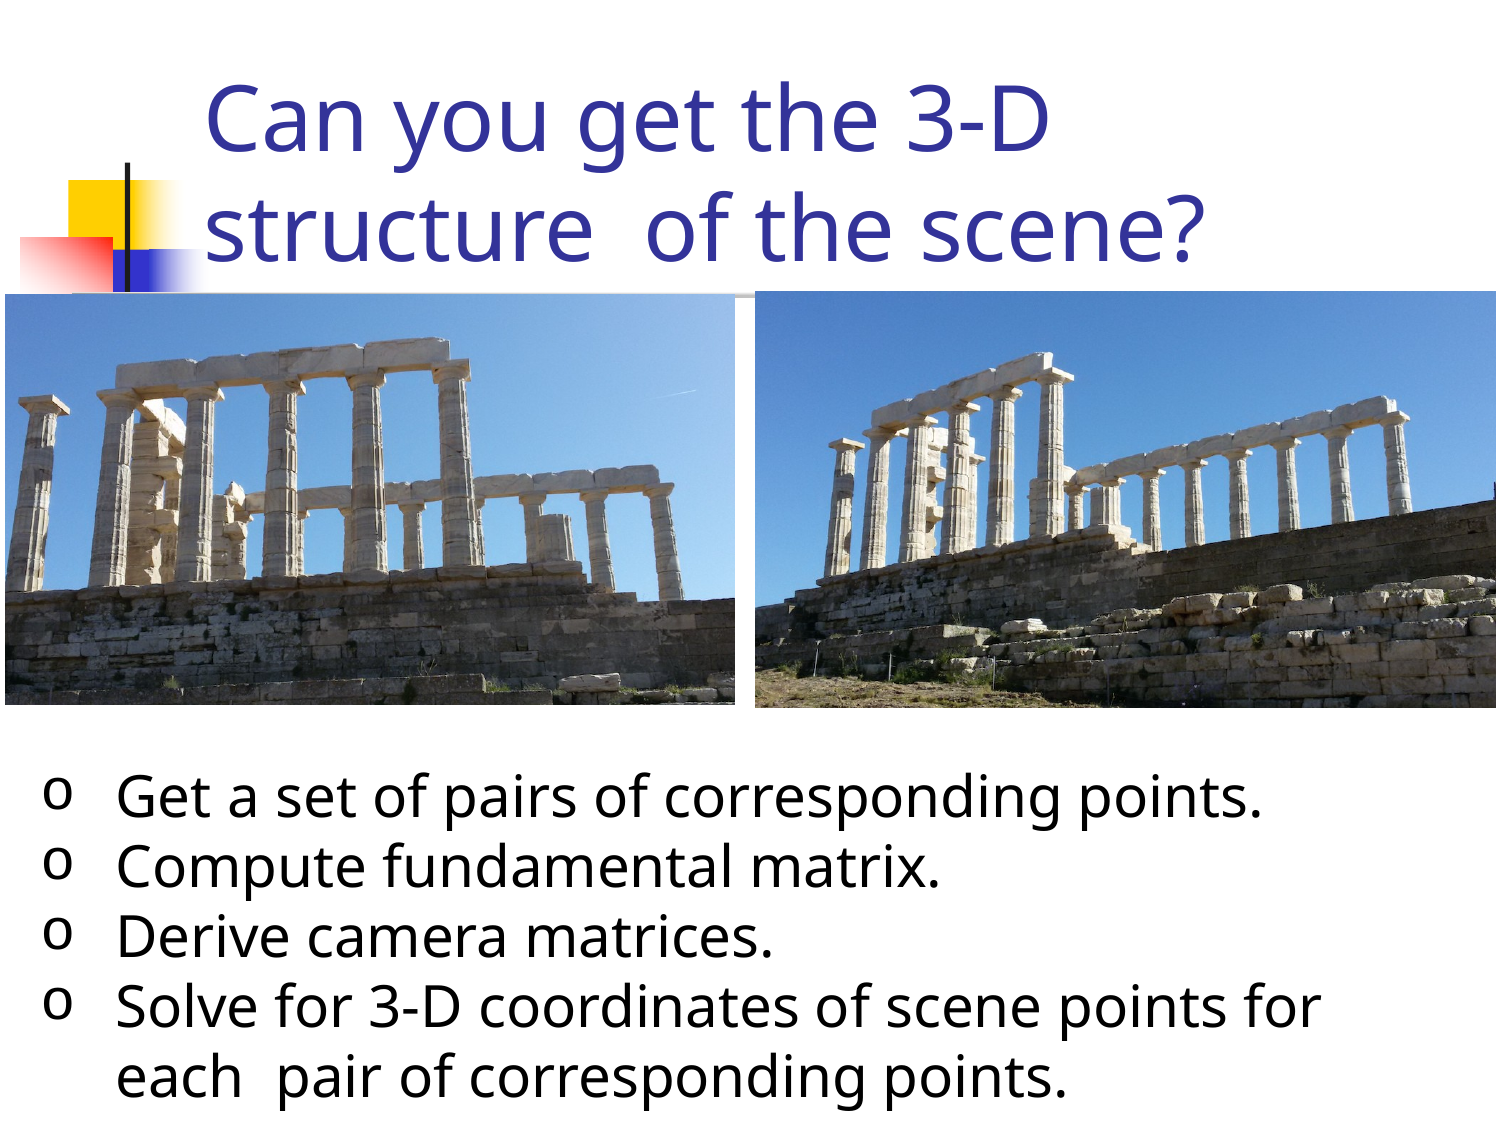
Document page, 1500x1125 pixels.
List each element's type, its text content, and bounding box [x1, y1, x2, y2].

title Can you get the 3-D structure of the scene? [84, 58, 1416, 281]
text_box Get a set of pairs of corresponding points. Compute fundamental matrix. Derive camera matrices. Solve for 3-D coordinates of scene points for each pair of corresponding points. [38, 757, 1405, 1110]
picture [5, 237, 1497, 708]
